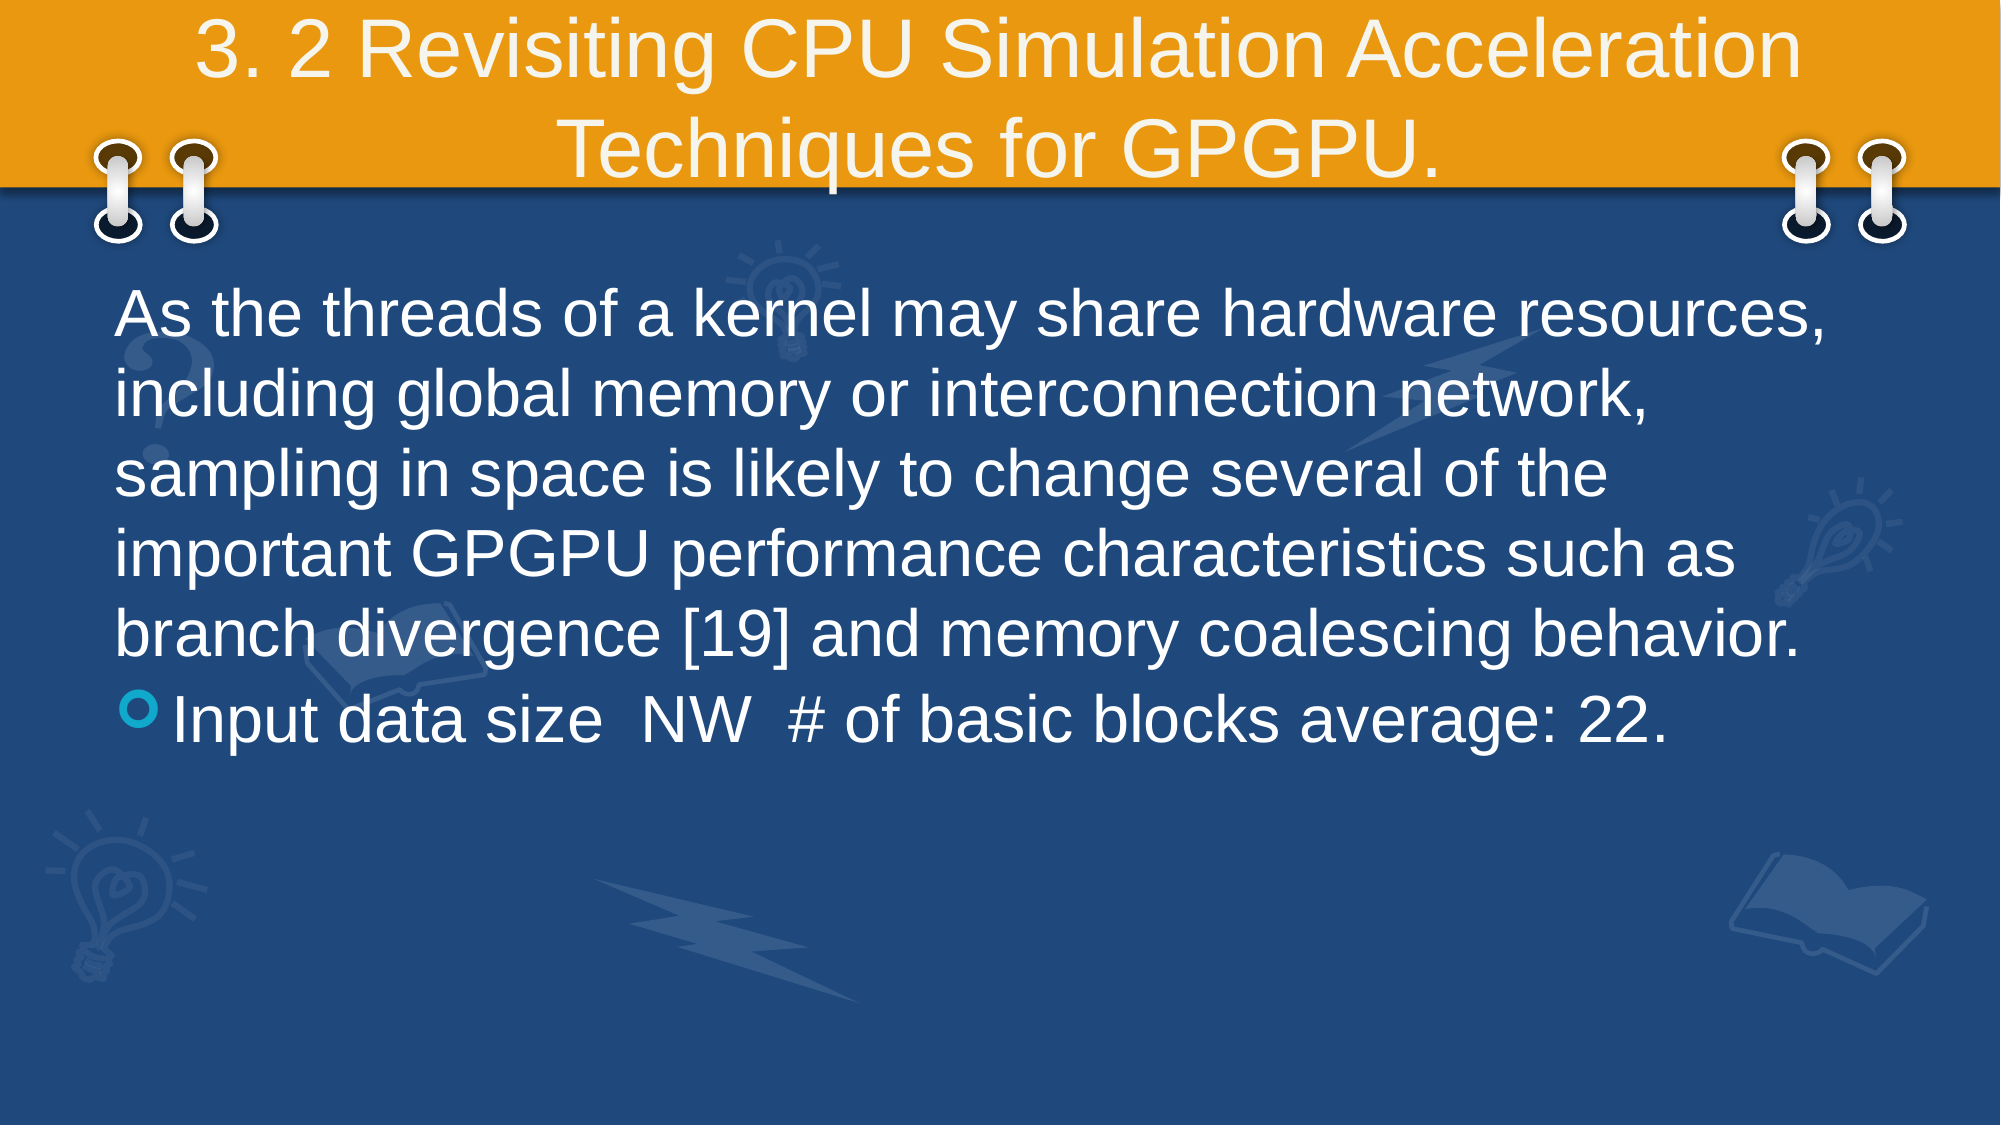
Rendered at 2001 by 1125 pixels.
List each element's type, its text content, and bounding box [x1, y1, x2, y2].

title 3. 2 Revisiting CPU Simulation Acceleration Techniques for GPGPU. [99, 0, 1900, 188]
list As the threads of a kernel may share hardware resources, including global memory or interconnection network, sampling in space is likely to change several of the important GPGPU performance characteristics such as branch divergence [19] and memory coalescing behavior. Input data size NW # of basic blocks average: 22. [99, 262, 1900, 1005]
